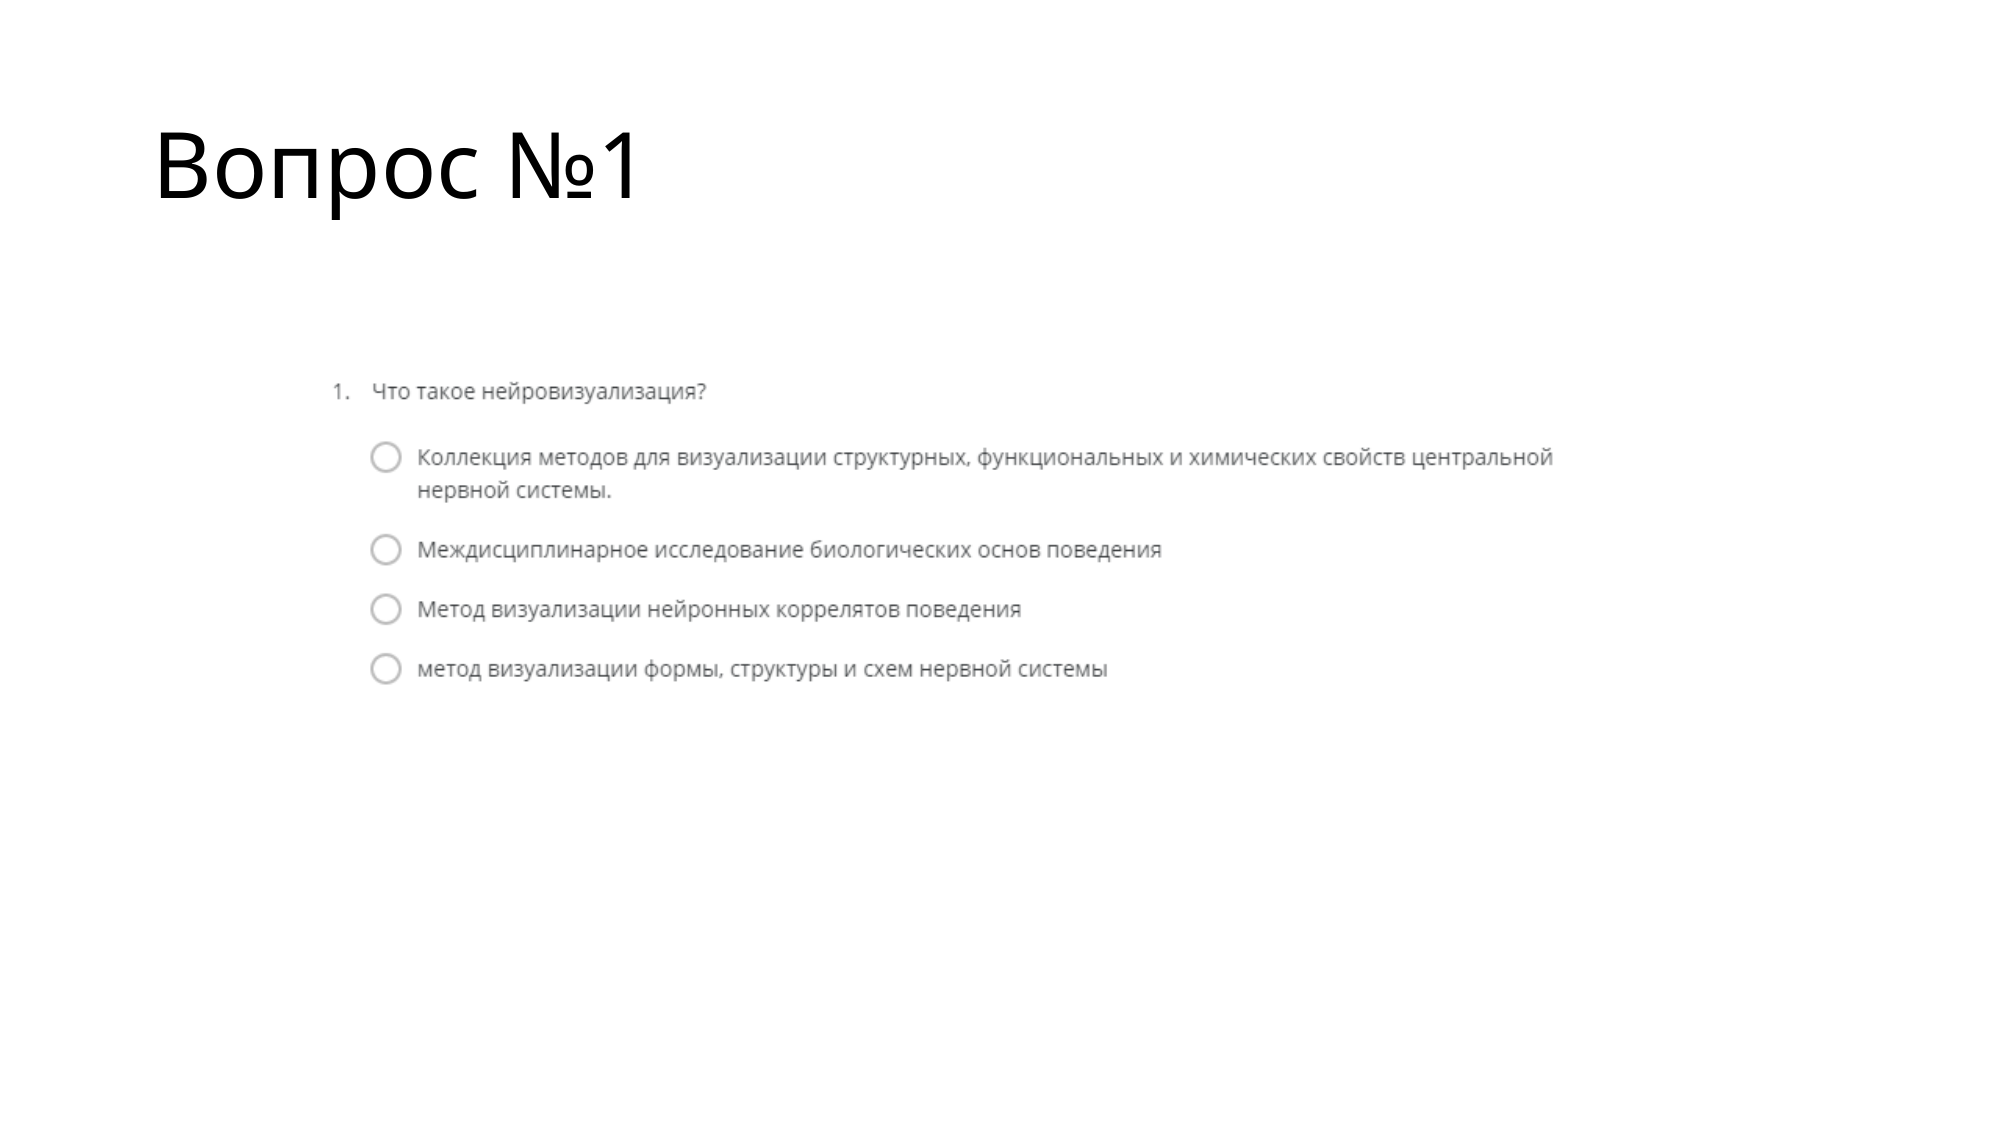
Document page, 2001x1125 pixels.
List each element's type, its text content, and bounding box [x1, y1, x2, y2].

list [305, 354, 1648, 702]
title Вопрос №1 [137, 59, 1863, 278]
